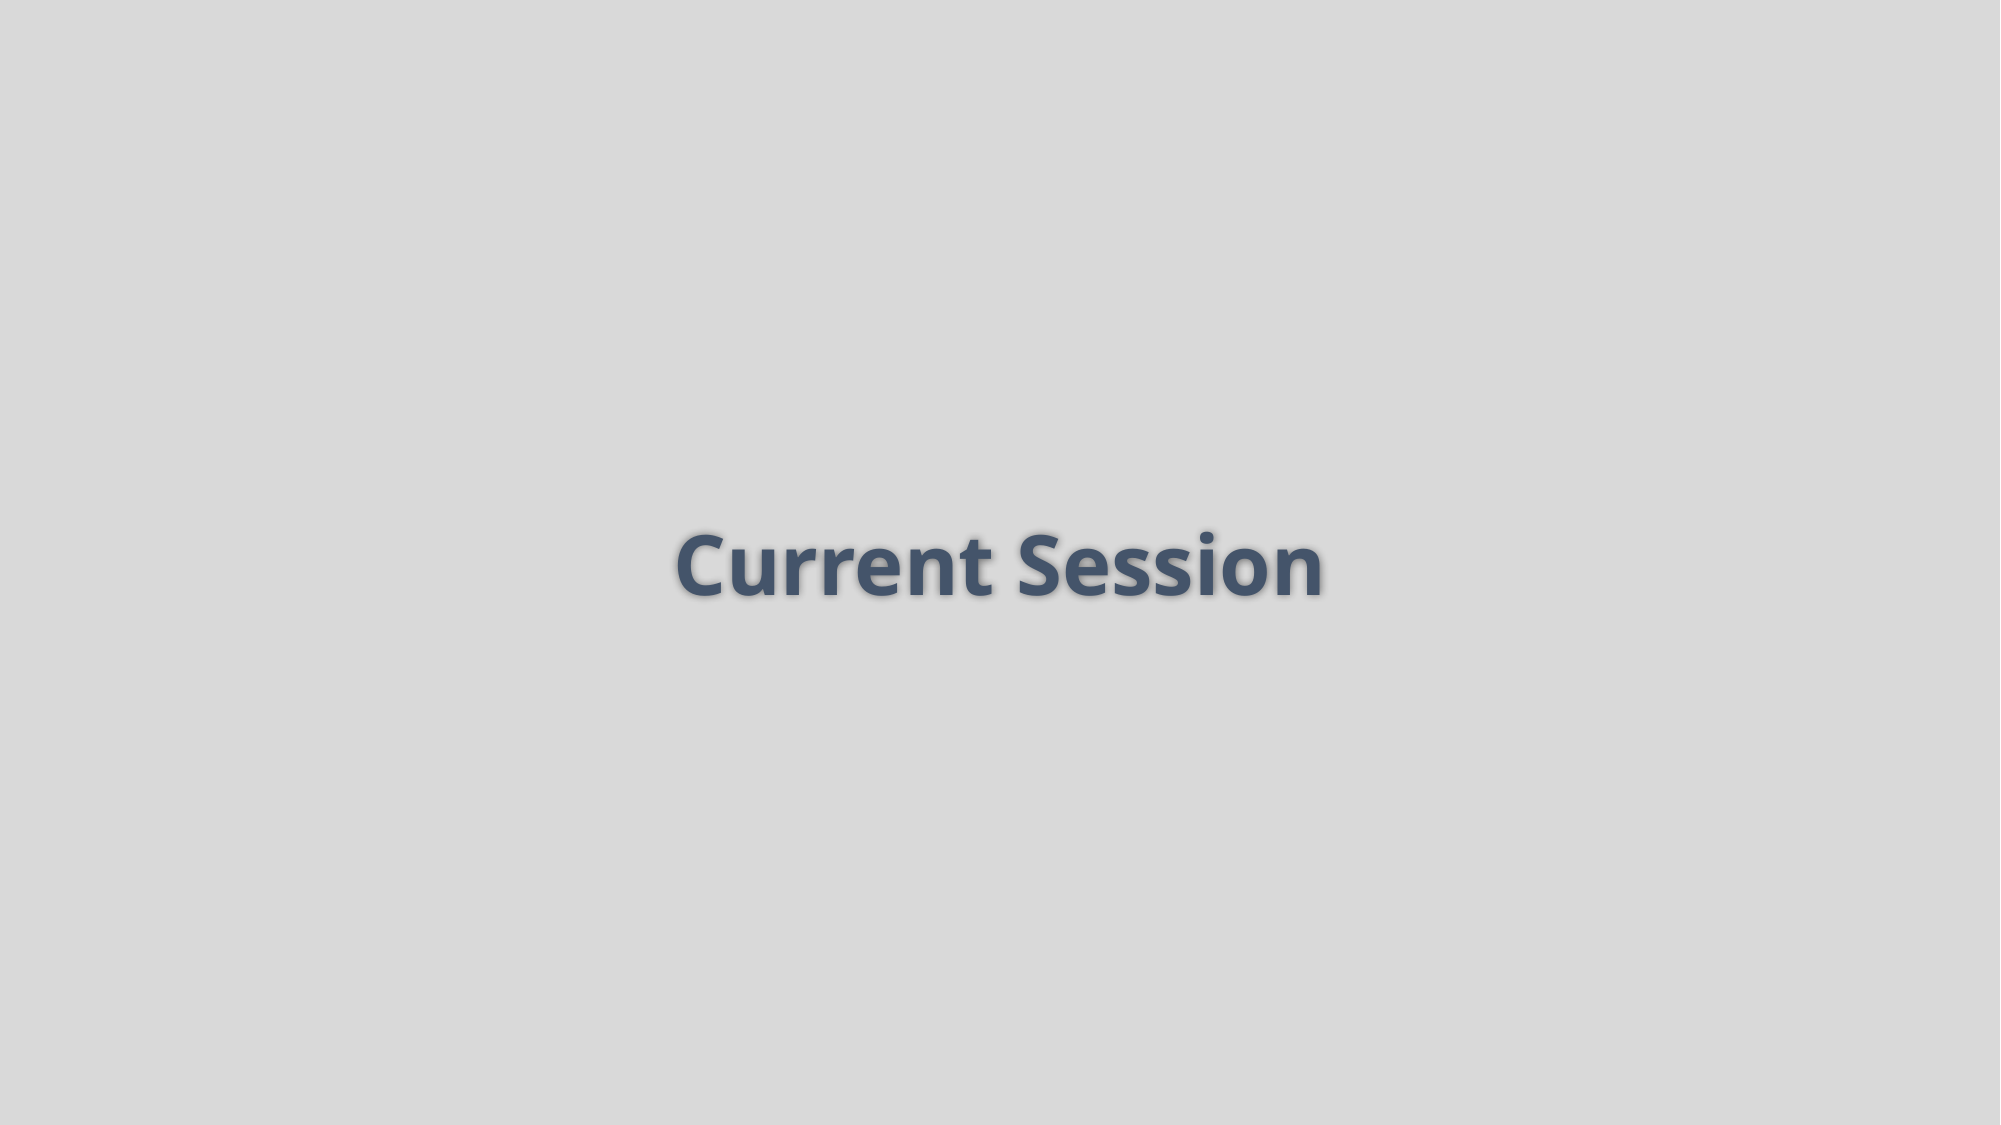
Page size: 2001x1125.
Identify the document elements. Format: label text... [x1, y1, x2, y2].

text_box Current Session [150, 482, 1850, 642]
